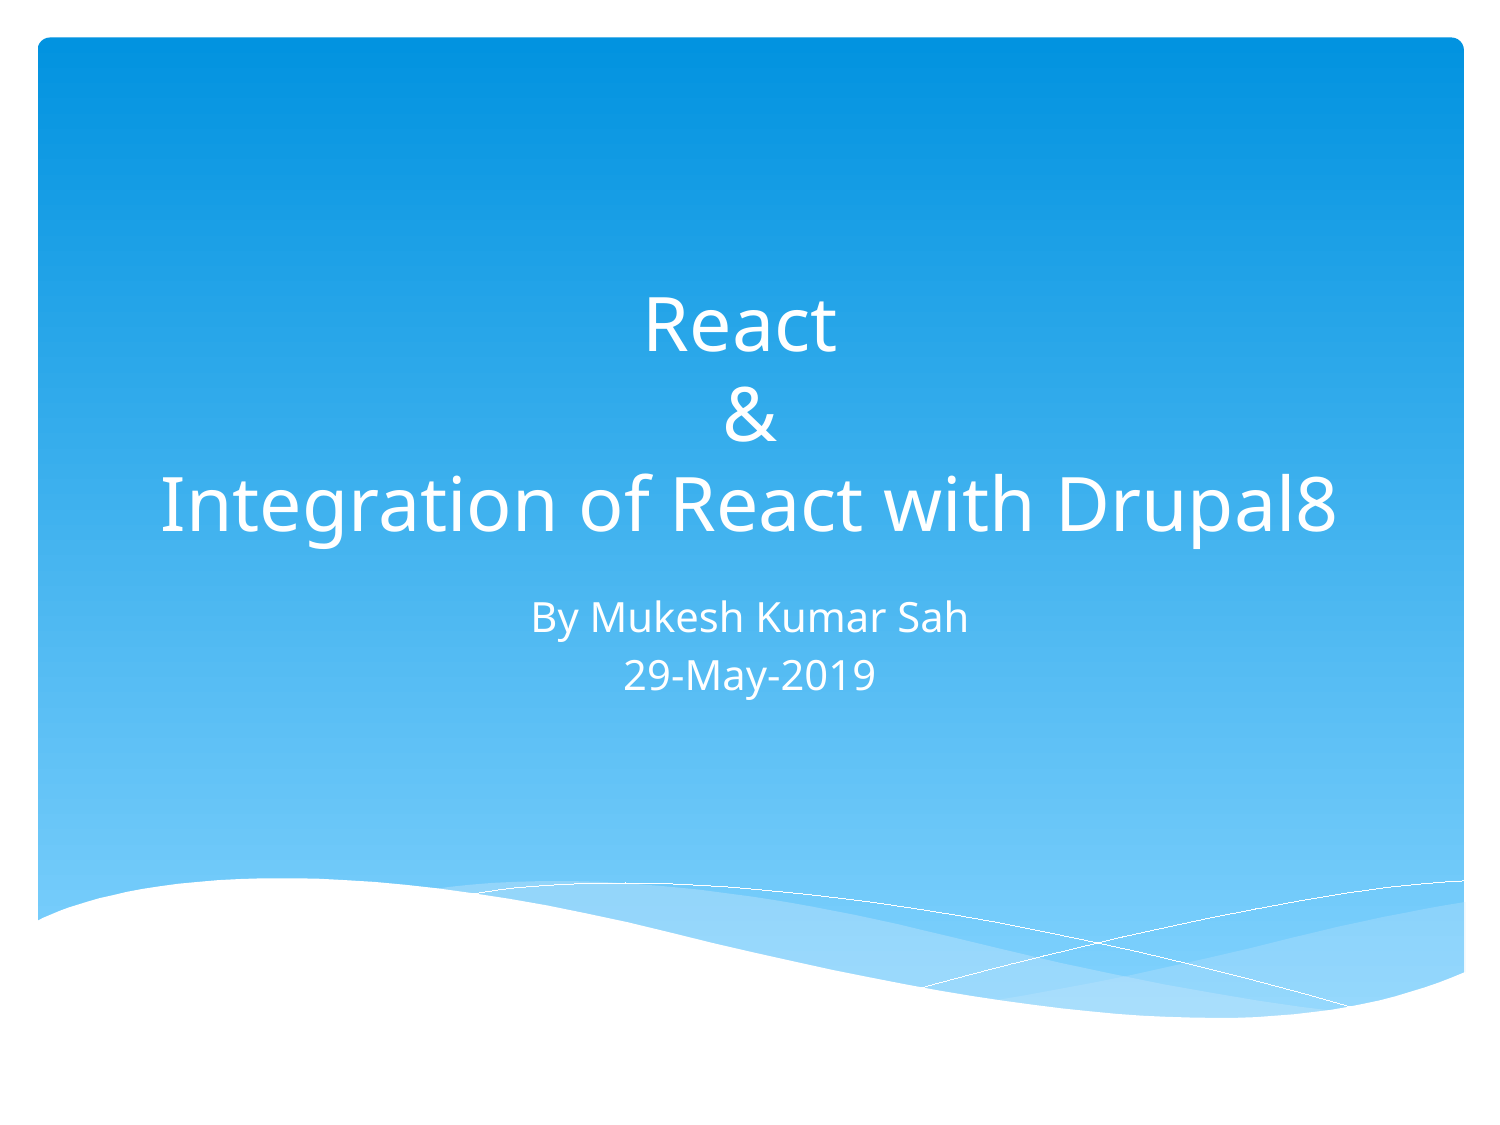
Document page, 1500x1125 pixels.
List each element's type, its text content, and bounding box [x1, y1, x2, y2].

title React & Integration of React with Drupal8 [112, 262, 1388, 555]
subtitle By Mukesh Kumar Sah 29-May-2019 [225, 583, 1275, 825]
